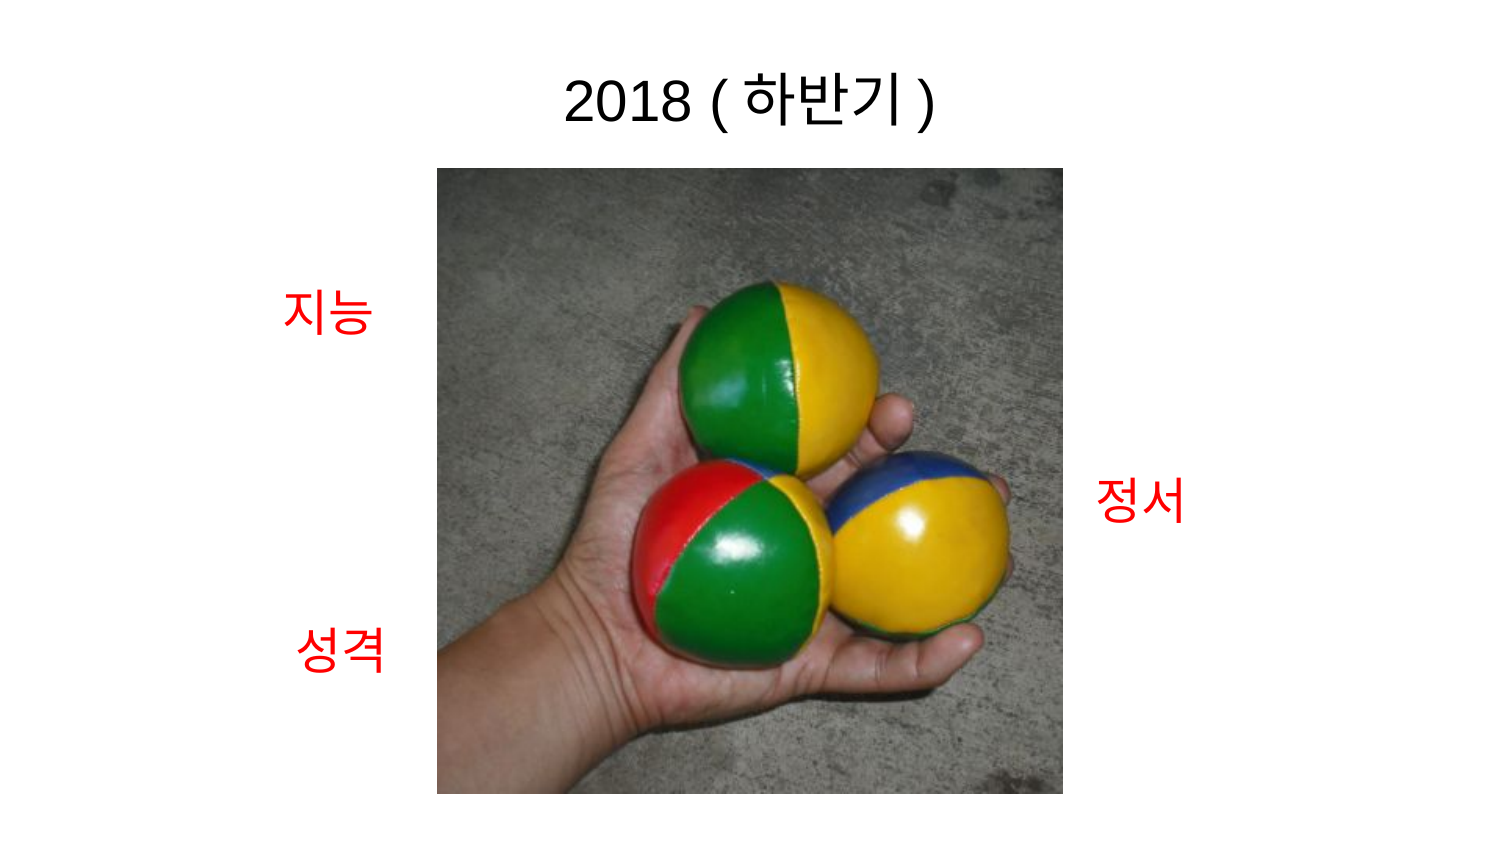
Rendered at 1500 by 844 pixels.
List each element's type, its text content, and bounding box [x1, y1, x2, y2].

text_box 정서 [1080, 454, 1500, 521]
text_box 성격 [280, 604, 432, 671]
text_box 지능 [267, 266, 432, 334]
title 2018 (하반기) [51, 48, 1449, 142]
picture [437, 168, 1063, 795]
